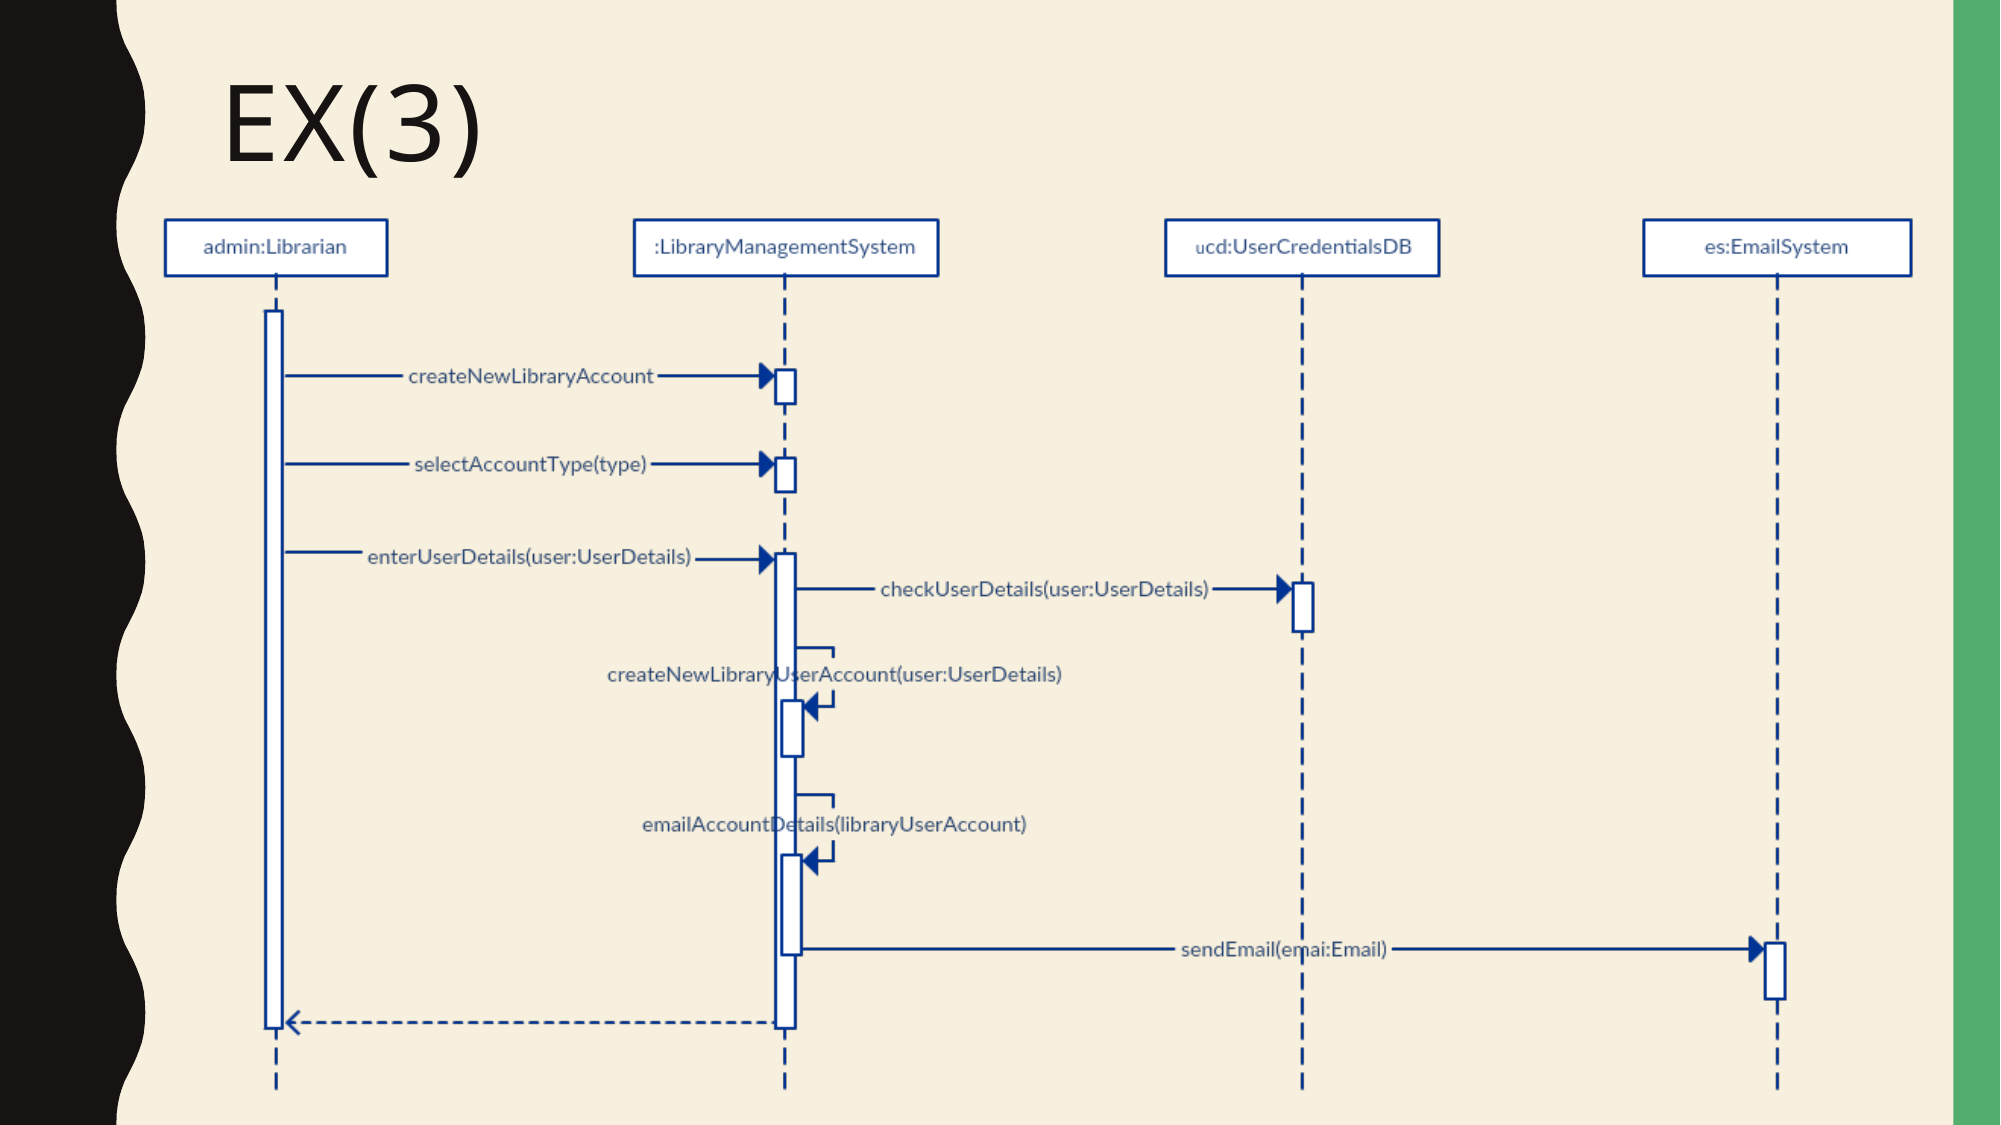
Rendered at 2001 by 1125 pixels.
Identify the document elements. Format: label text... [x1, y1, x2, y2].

title Ex(3) [205, 62, 1875, 204]
picture [149, 204, 1931, 1108]
